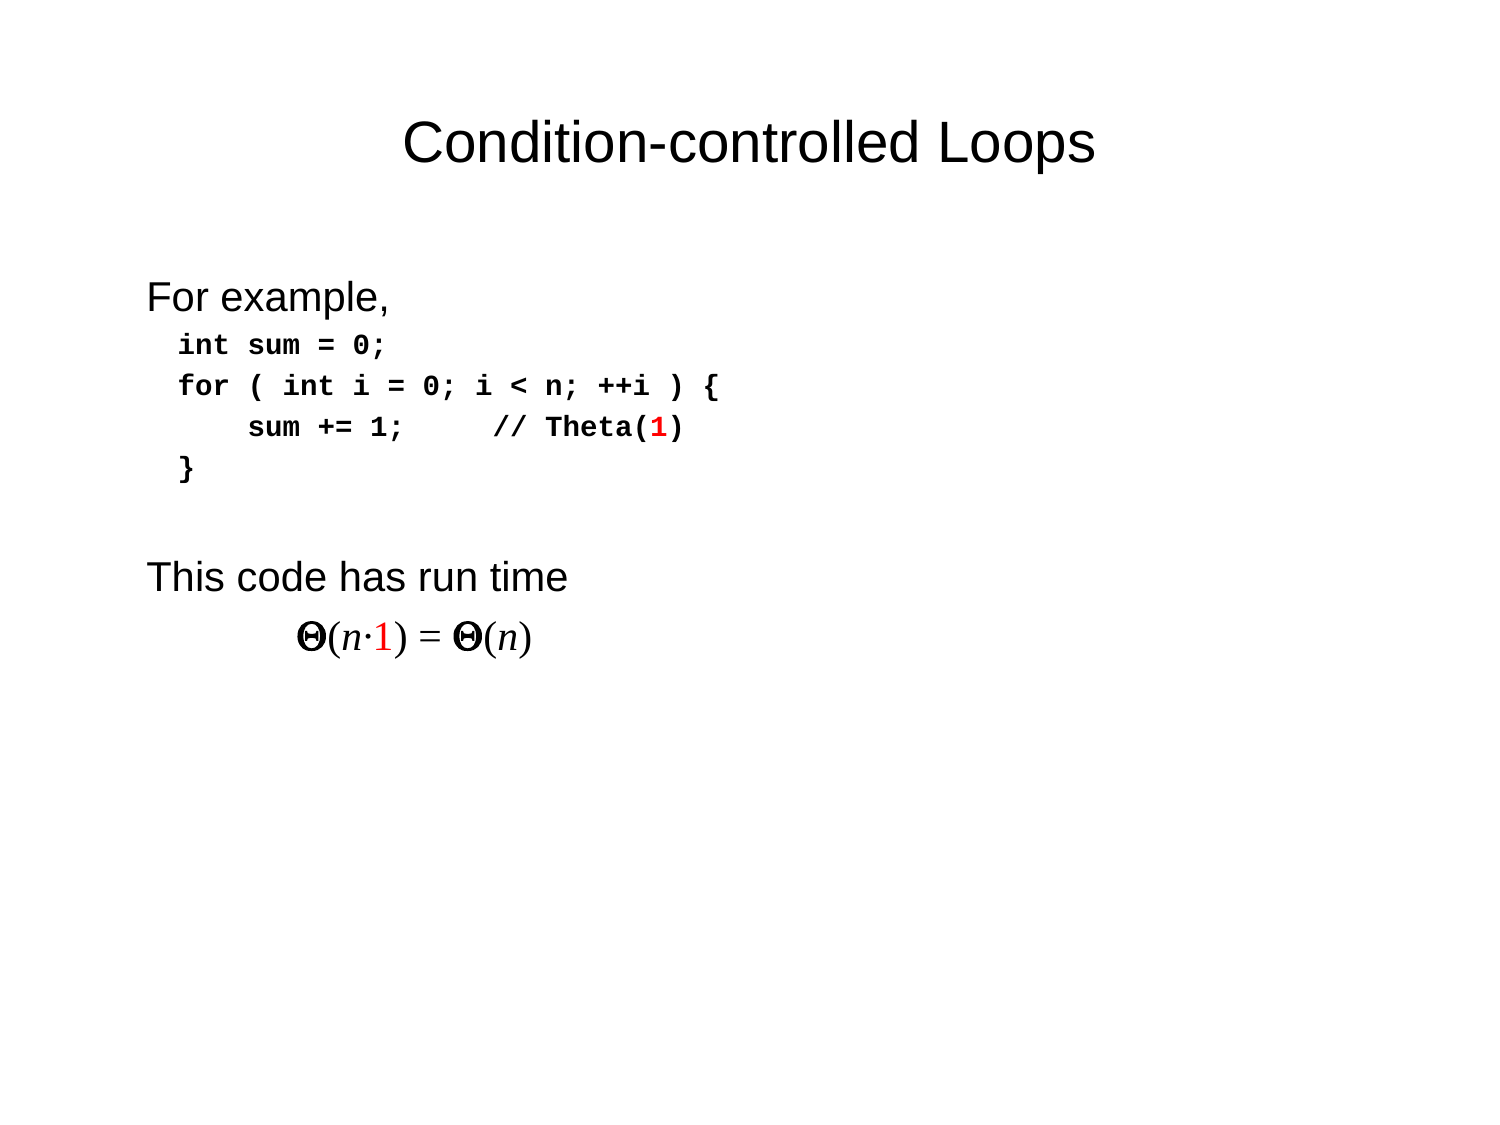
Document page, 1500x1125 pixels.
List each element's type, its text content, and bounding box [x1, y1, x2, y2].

title Condition-controlled Loops [74, 44, 1426, 233]
list For example, int sum = 0; for ( int i = 0; i < n; ++i ) { sum += 1; // Theta(1) } This code has run time Q(n·1) = Q(n) [74, 262, 1426, 1006]
